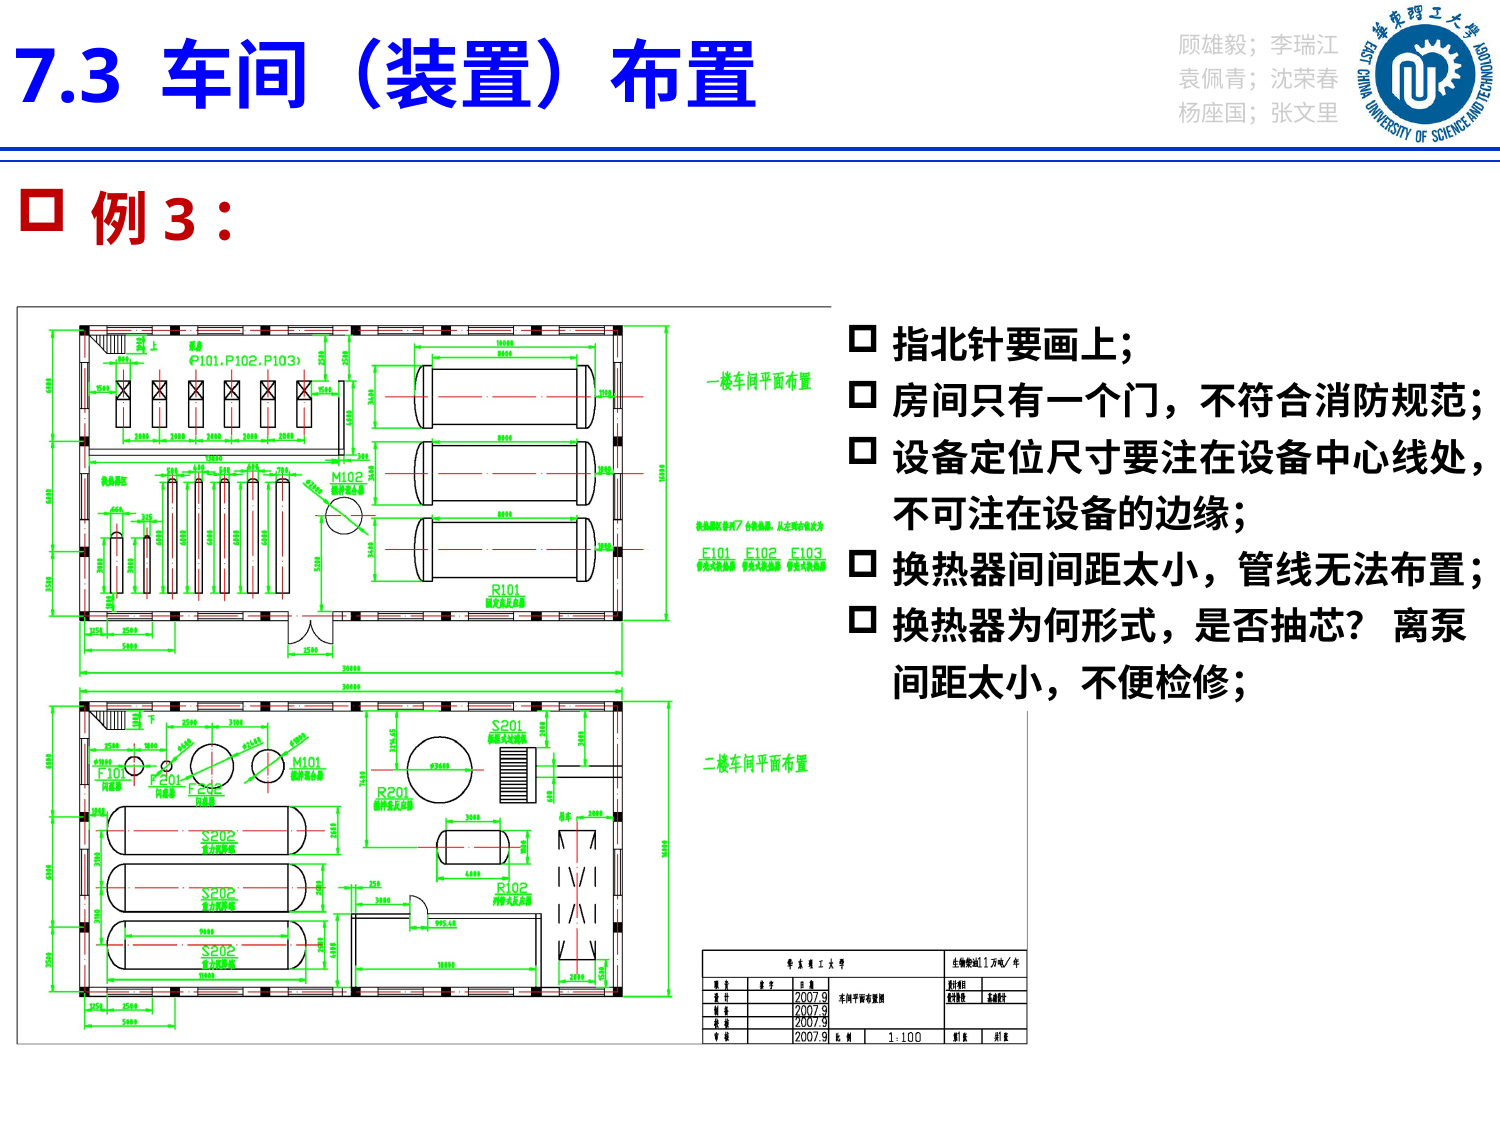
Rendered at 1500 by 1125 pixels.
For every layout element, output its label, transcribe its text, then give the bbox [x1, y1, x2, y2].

text_box 例3： [1, 157, 1483, 260]
picture [5, 291, 1043, 1049]
text_box 指北针要画上； 房间只有一个门，不符合消防规范； 设备定位尺寸要注在设备中心线处，不可注在设备的边缘； 换热器间间距太小，管线无法布置； 换热器为何形式，是否抽芯？ 离泵间距太小，不便检修； [1046, 302, 1483, 711]
text_box 7.3 车间（装置）布置 [0, 19, 1500, 125]
picture [1353, 3, 1495, 19]
picture [1353, 125, 1495, 145]
